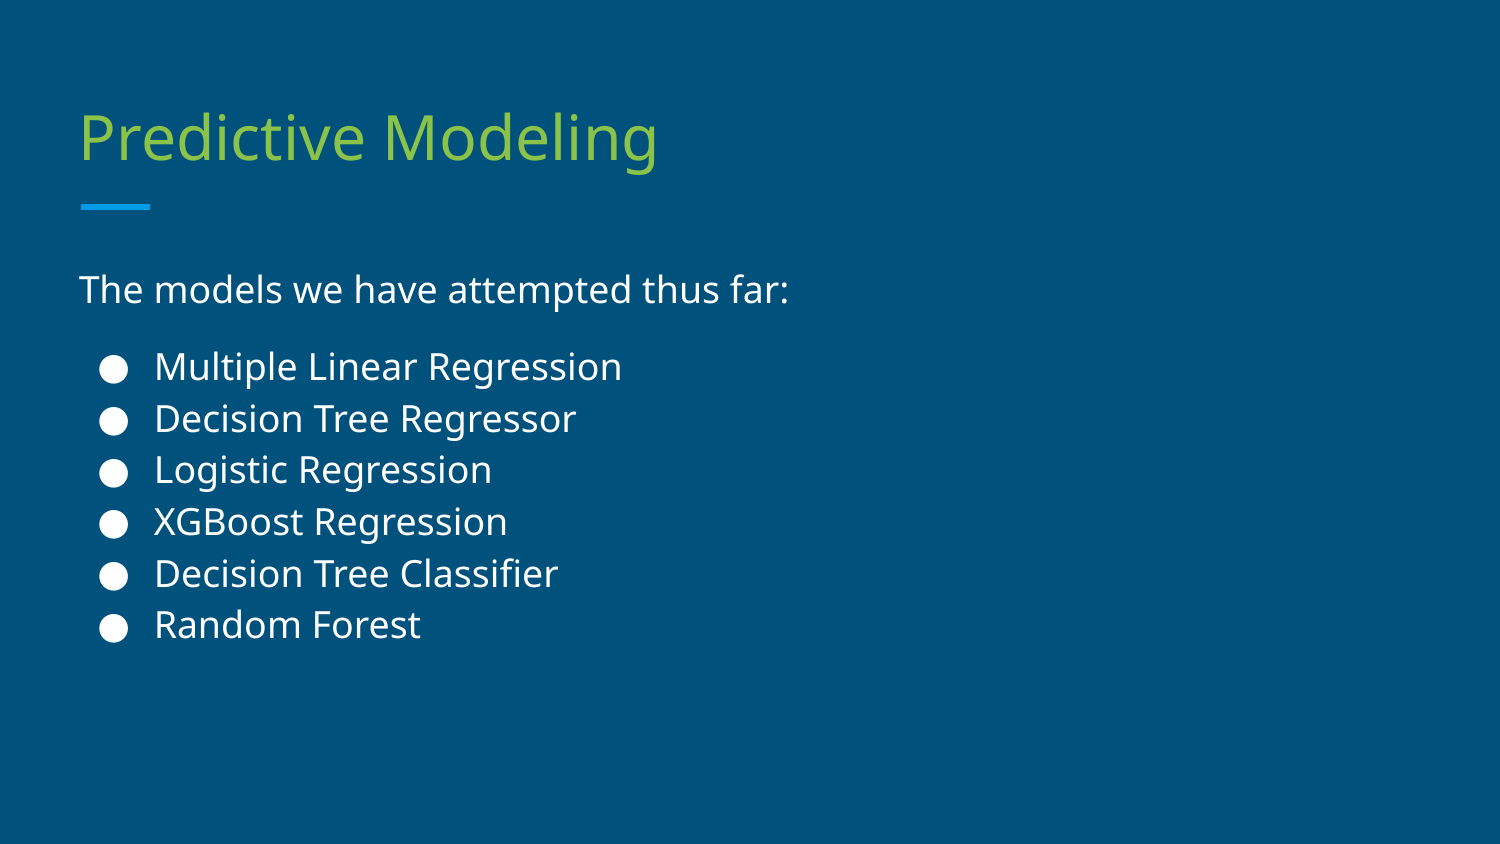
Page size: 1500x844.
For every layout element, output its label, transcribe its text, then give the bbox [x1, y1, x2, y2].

title Predictive Modeling [63, 75, 1437, 188]
list The models we have attempted thus far: Multiple Linear Regression Decision Tree Regressor Logistic Regression XGBoost Regression Decision Tree Classifier Random Forest [63, 244, 1437, 750]
